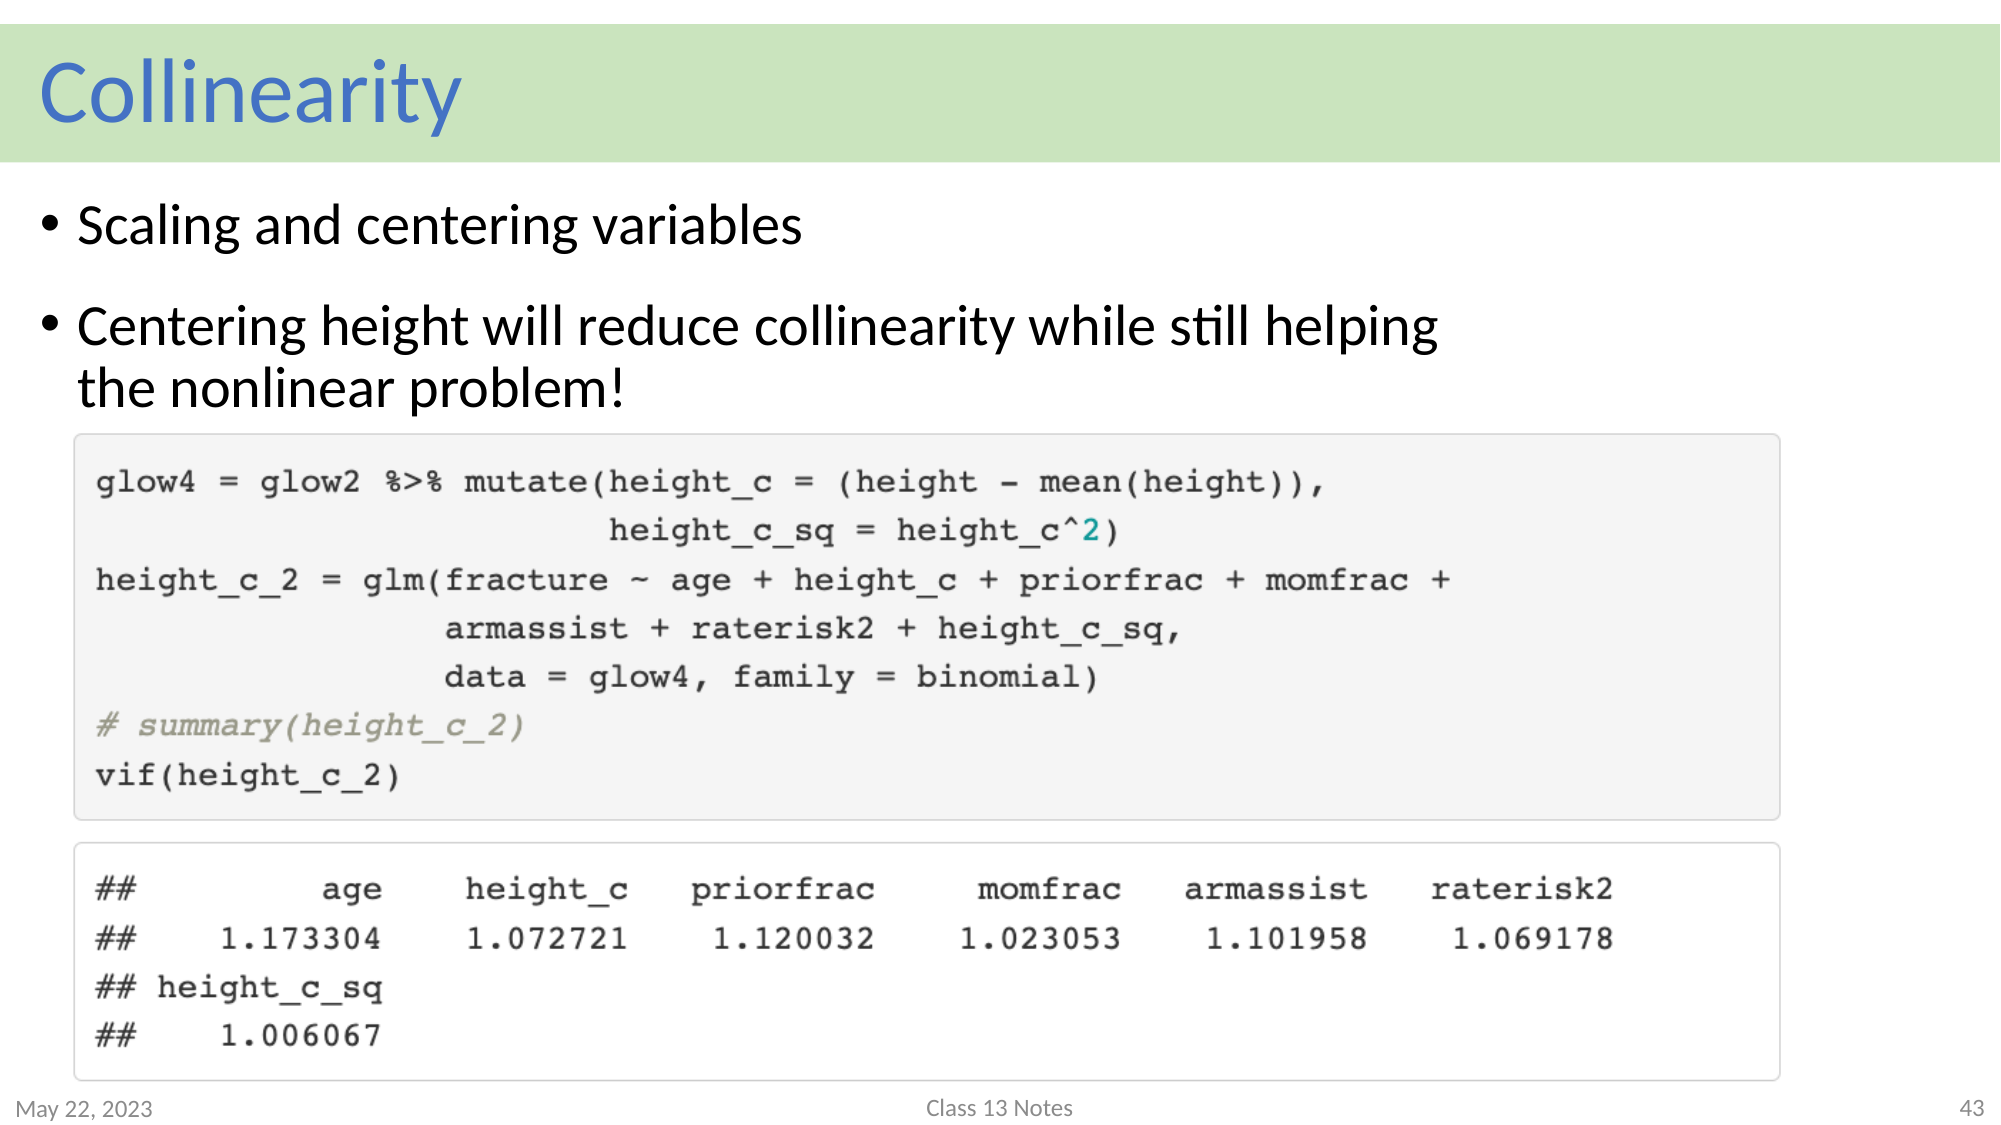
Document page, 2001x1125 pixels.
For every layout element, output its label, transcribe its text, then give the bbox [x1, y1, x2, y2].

picture [67, 425, 1788, 1090]
slide_number 43 [1550, 1087, 2000, 1125]
footer Class 13 Notes [662, 1090, 1338, 1125]
title Collinearity [24, 24, 1975, 163]
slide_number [0, 1089, 450, 1125]
text_box [0, 23, 2000, 163]
list Scaling and centering variables Centering height will reduce collinearity while still helping the nonlinear problem! [24, 187, 1525, 1075]
